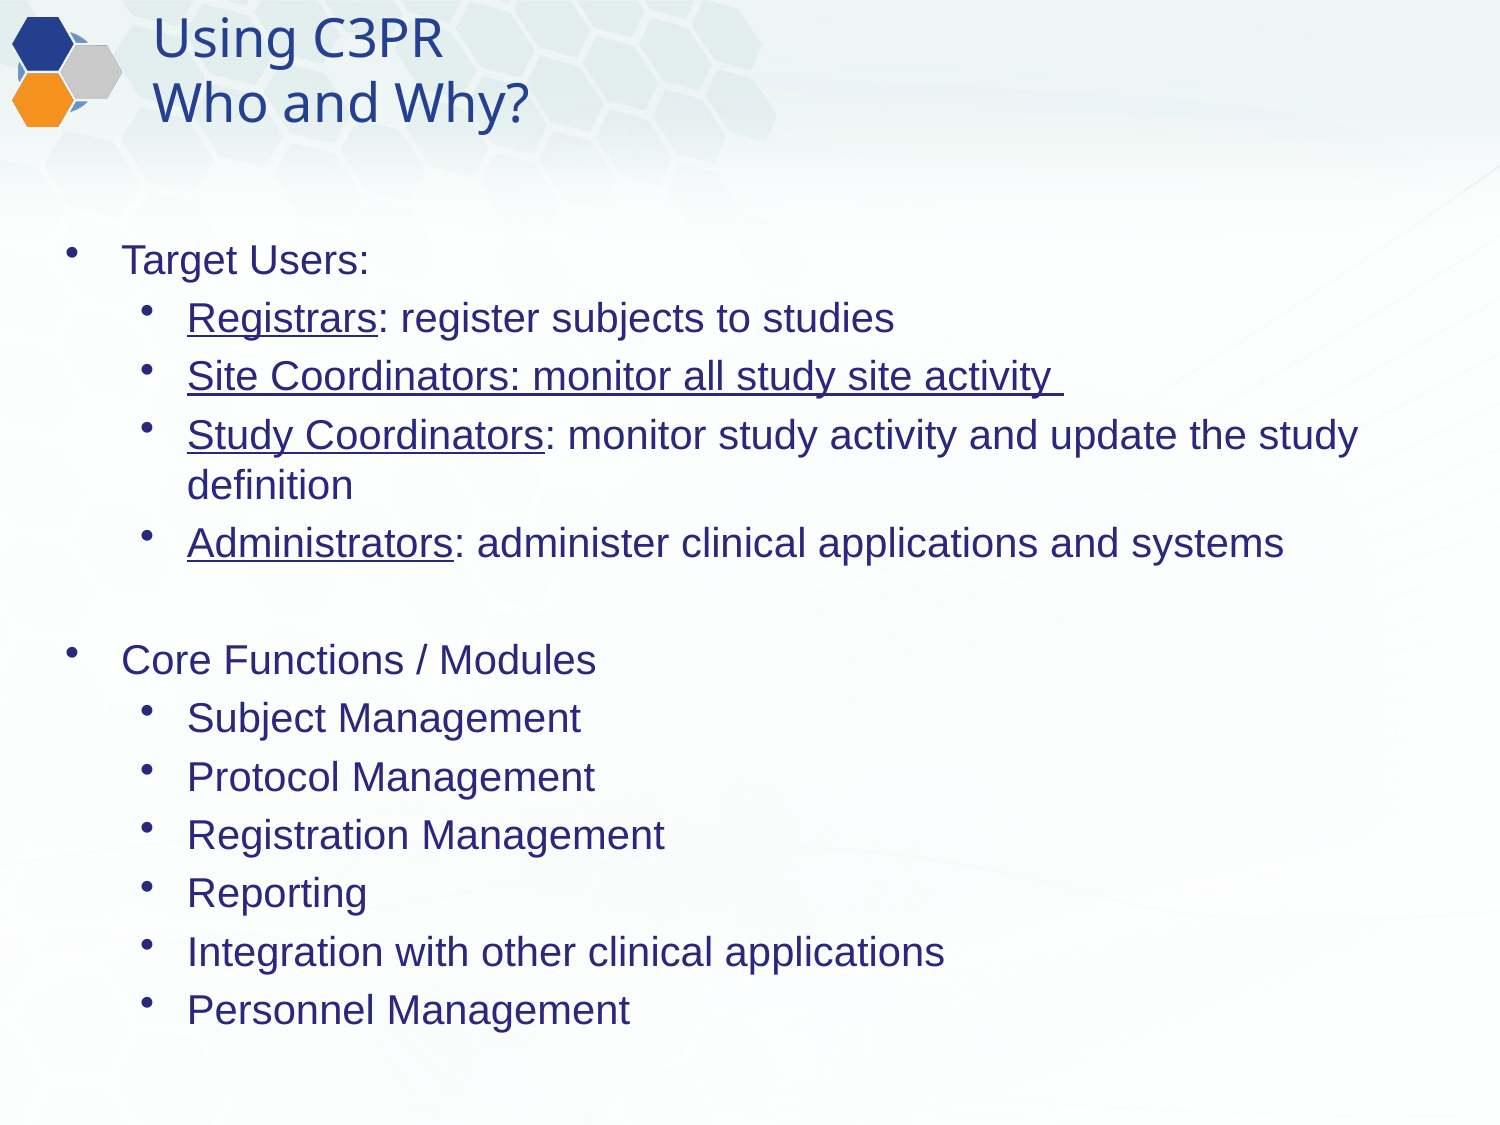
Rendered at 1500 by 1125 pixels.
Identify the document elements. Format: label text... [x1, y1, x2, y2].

title Using C3PR Who and Why? [137, 12, 1463, 126]
picture [0, 0, 1500, 1125]
list Target Users: Registrars: register subjects to studies Site Coordinators: monitor all study site activity Study Coordinators: monitor study activity and update the study definition Administrators: administer clinical applications and systems Core Functions / Modules Subject Management Protocol Management Registration Management Reporting Integration with other clinical applications Personnel Management [49, 224, 1388, 1038]
